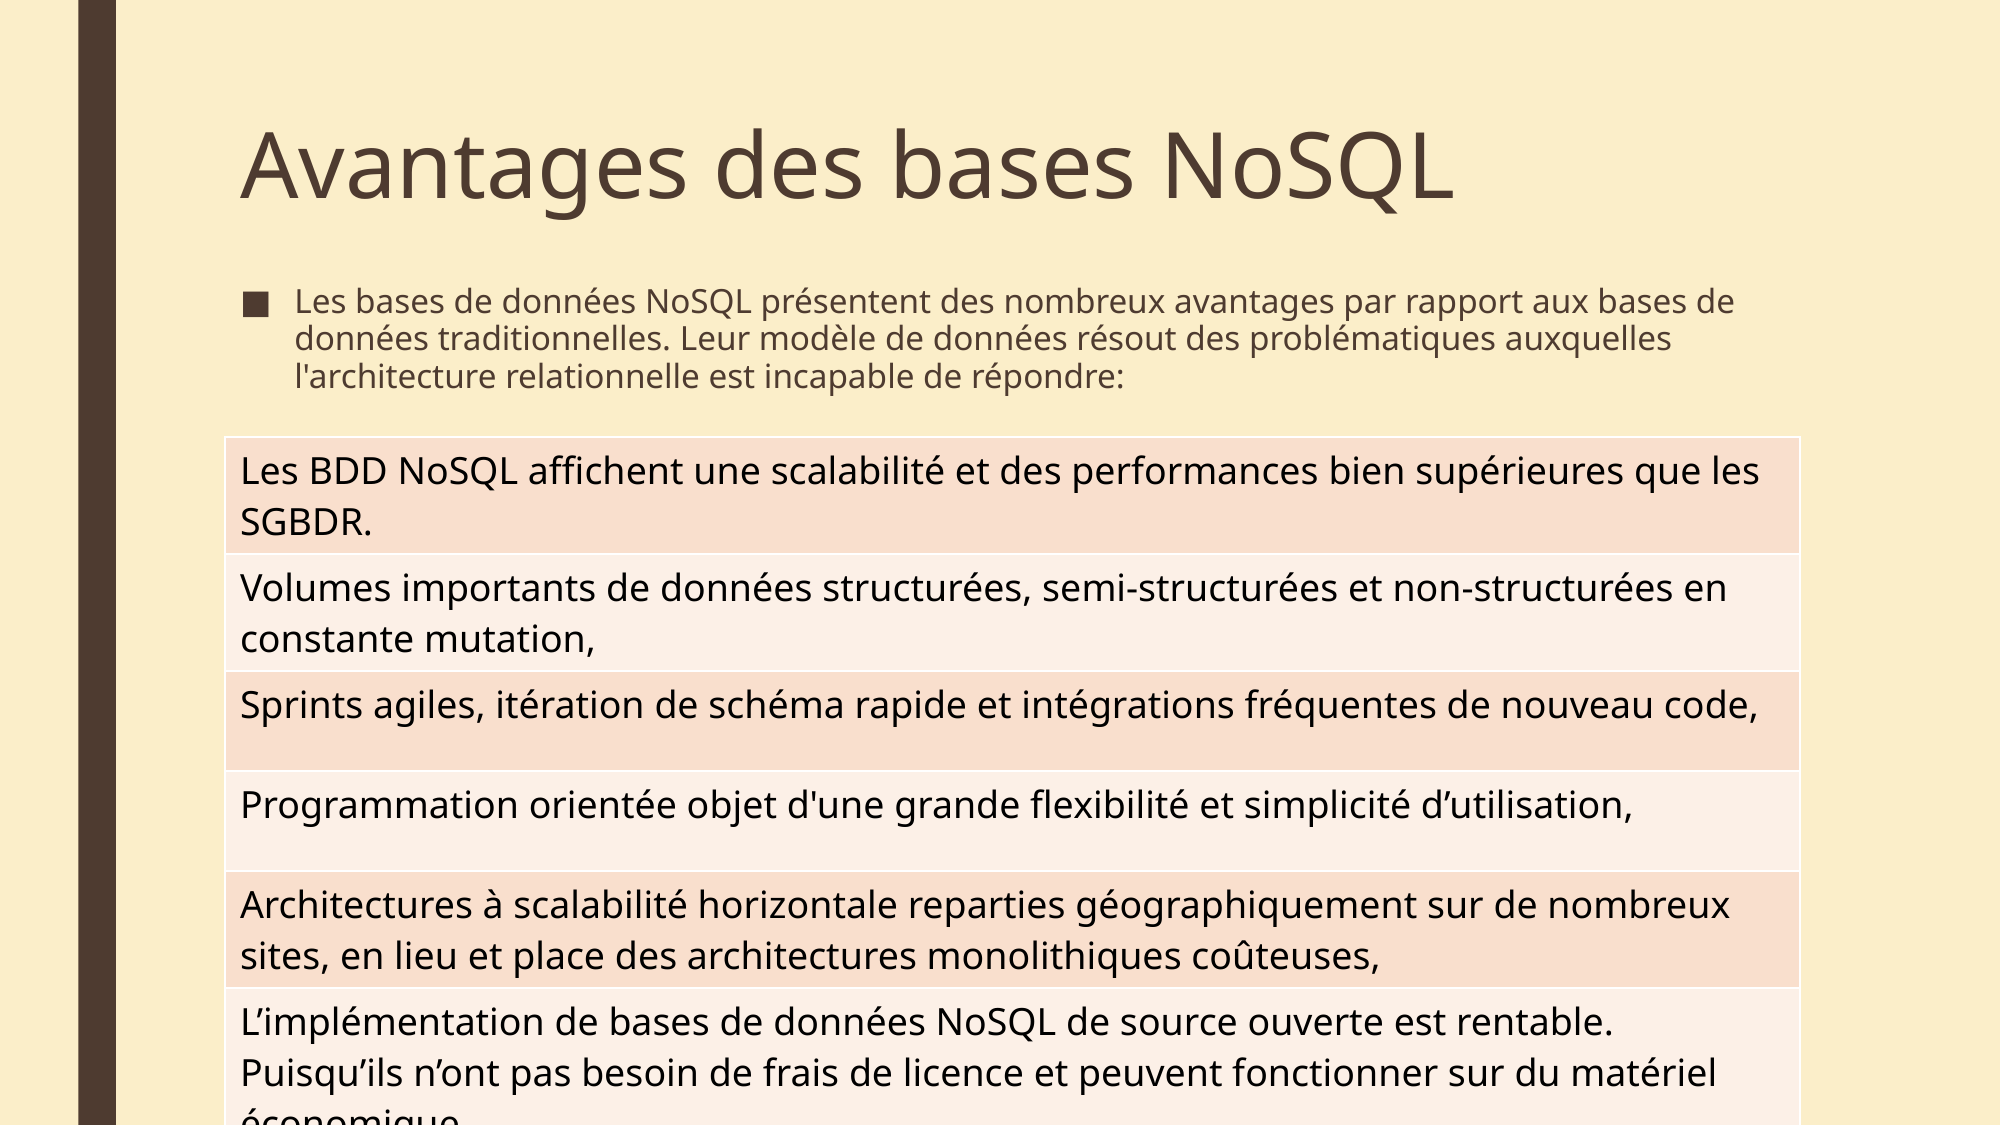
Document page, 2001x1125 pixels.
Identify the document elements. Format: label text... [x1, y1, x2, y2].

table_cell Programmation orientée objet d'une grande flexibilité et simplicité d’utilisation, [226, 772, 1799, 870]
table_cell L’implémentation de bases de données NoSQL de source ouverte est rentable. Puisqu’ils n’ont pas besoin de frais de licence et peuvent fonctionner sur du matériel économique. [226, 989, 1799, 1125]
table_cell Sprints agiles, itération de schéma rapide et intégrations fréquentes de nouveau code, [226, 672, 1799, 770]
table_cell Architectures à scalabilité horizontale reparties géographiquement sur de nombreux sites, en lieu et place des architectures monolithiques coûteuses, [226, 872, 1799, 987]
table_header Les BDD NoSQL affichent une scalabilité et des performances bien supérieures que les SGBDR. [226, 438, 1799, 553]
title Avantages des bases NoSQL [225, 112, 1800, 275]
list Les bases de données NoSQL présentent des nombreux avantages par rapport aux bases de données traditionnelles. Leur modèle de données résout des problématiques auxquelles l'architecture relationnelle est incapable de répondre: [225, 275, 1800, 406]
table_cell Volumes importants de données structurées, semi-structurées et non-structurées en constante mutation, [226, 555, 1799, 670]
